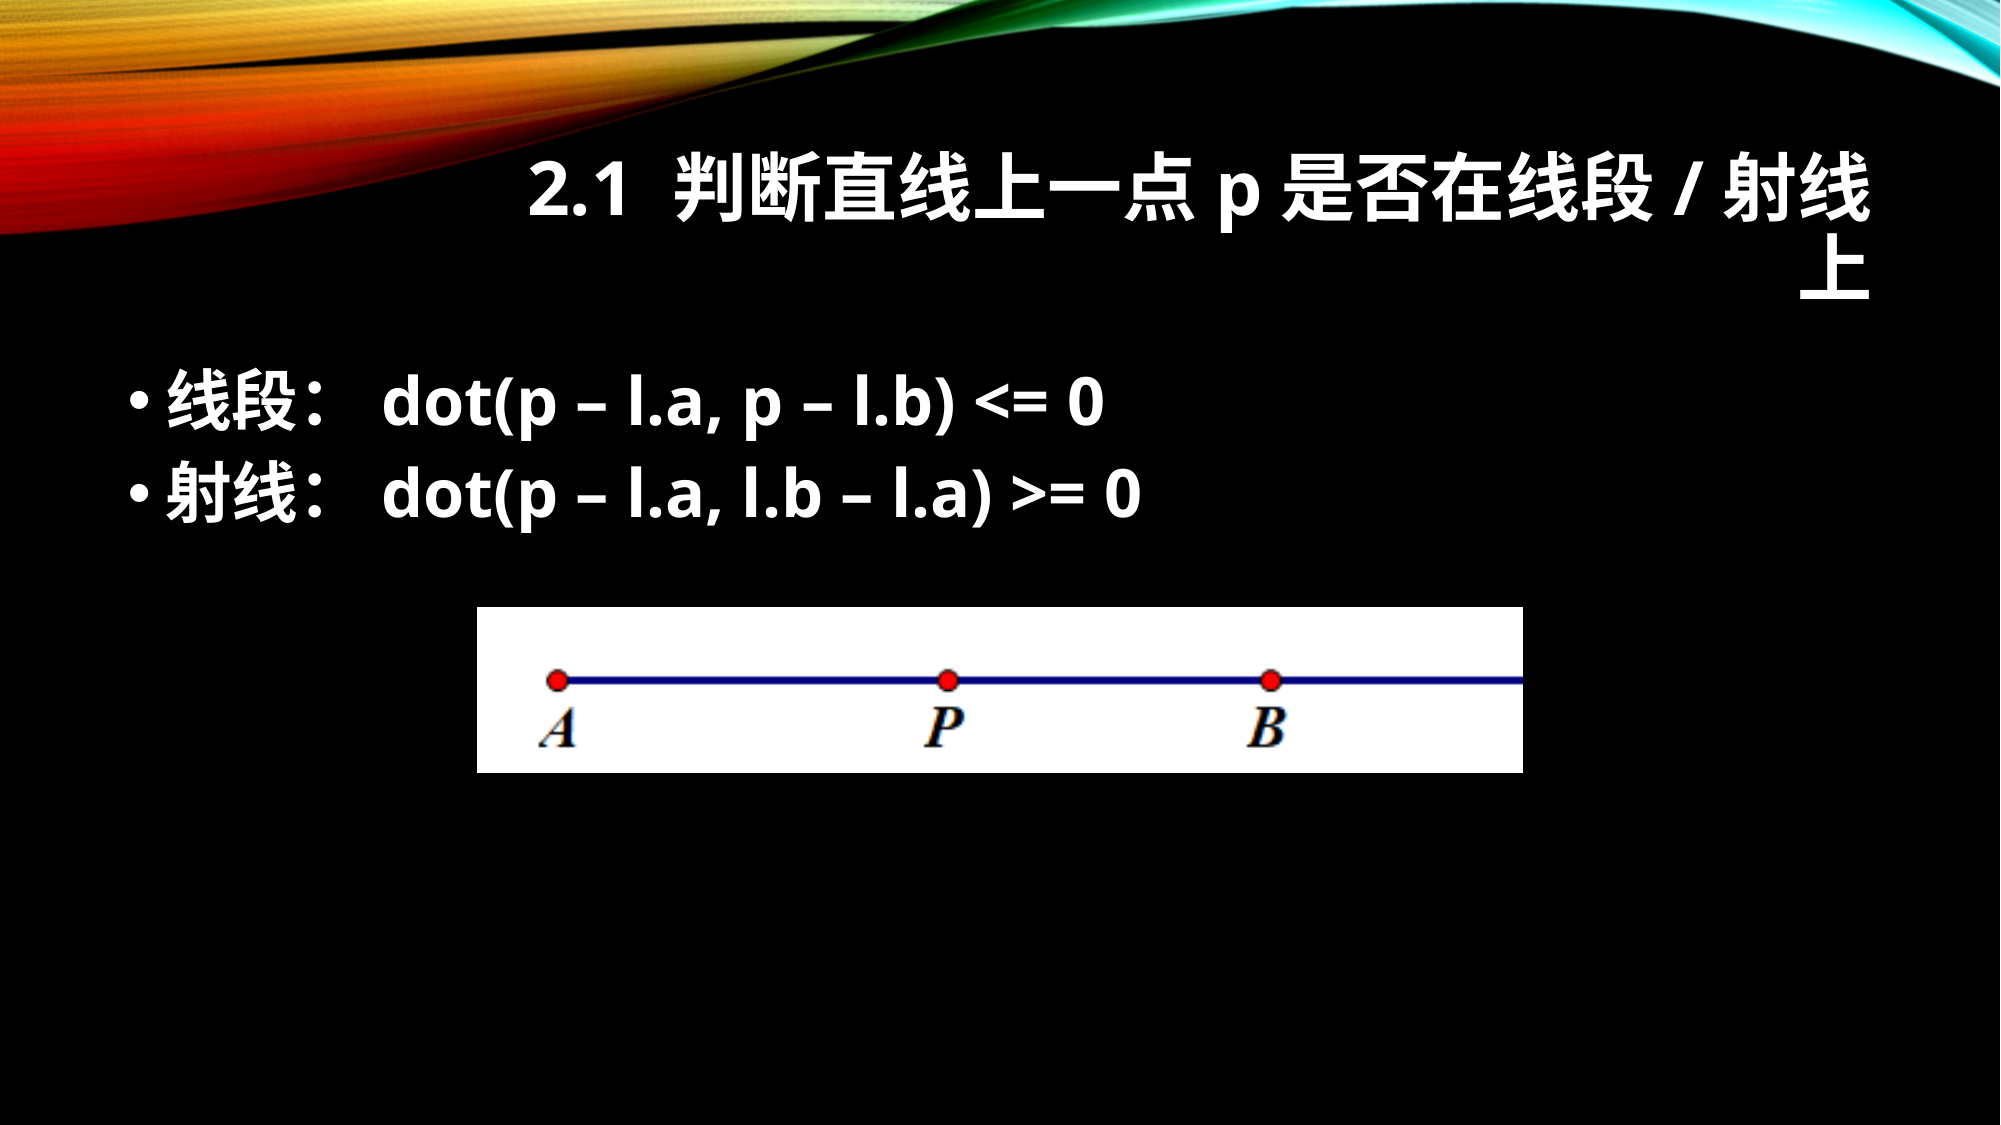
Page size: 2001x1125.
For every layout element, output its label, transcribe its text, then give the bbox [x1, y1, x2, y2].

title 2.1 判断直线上一点p是否在线段/射线上 [474, 125, 1888, 338]
picture [0, 0, 2000, 237]
list 线段：dot(p – l.a, p – l.b) <= 0 射线：dot(p – l.a, l.b – l.a) >= 0 [112, 360, 1888, 1021]
picture [477, 607, 1523, 773]
